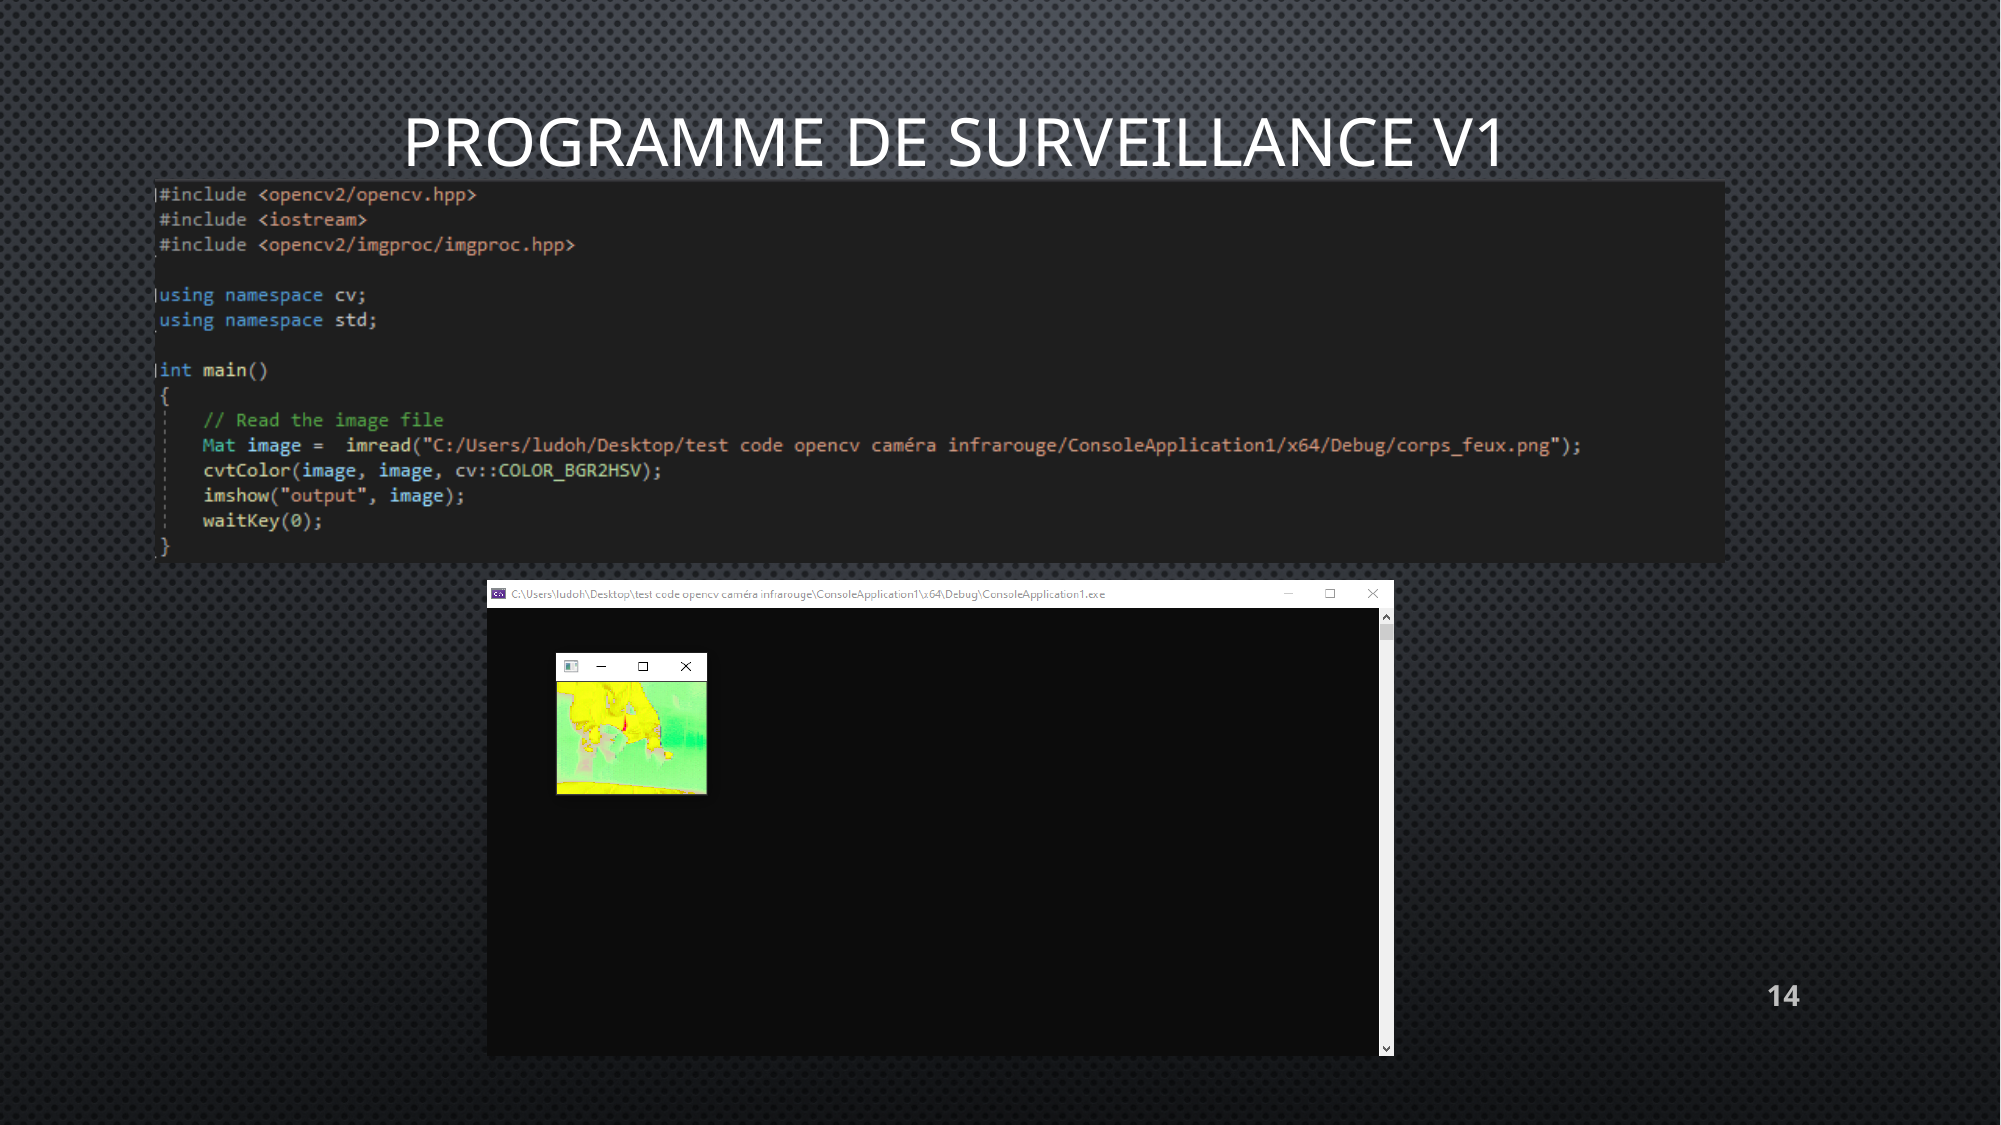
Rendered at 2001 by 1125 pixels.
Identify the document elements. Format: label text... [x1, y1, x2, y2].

picture [487, 580, 1394, 1056]
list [155, 179, 1725, 563]
title Programme de surveillance V1 [144, 0, 1770, 296]
slide_number 14 [1724, 965, 1816, 1025]
